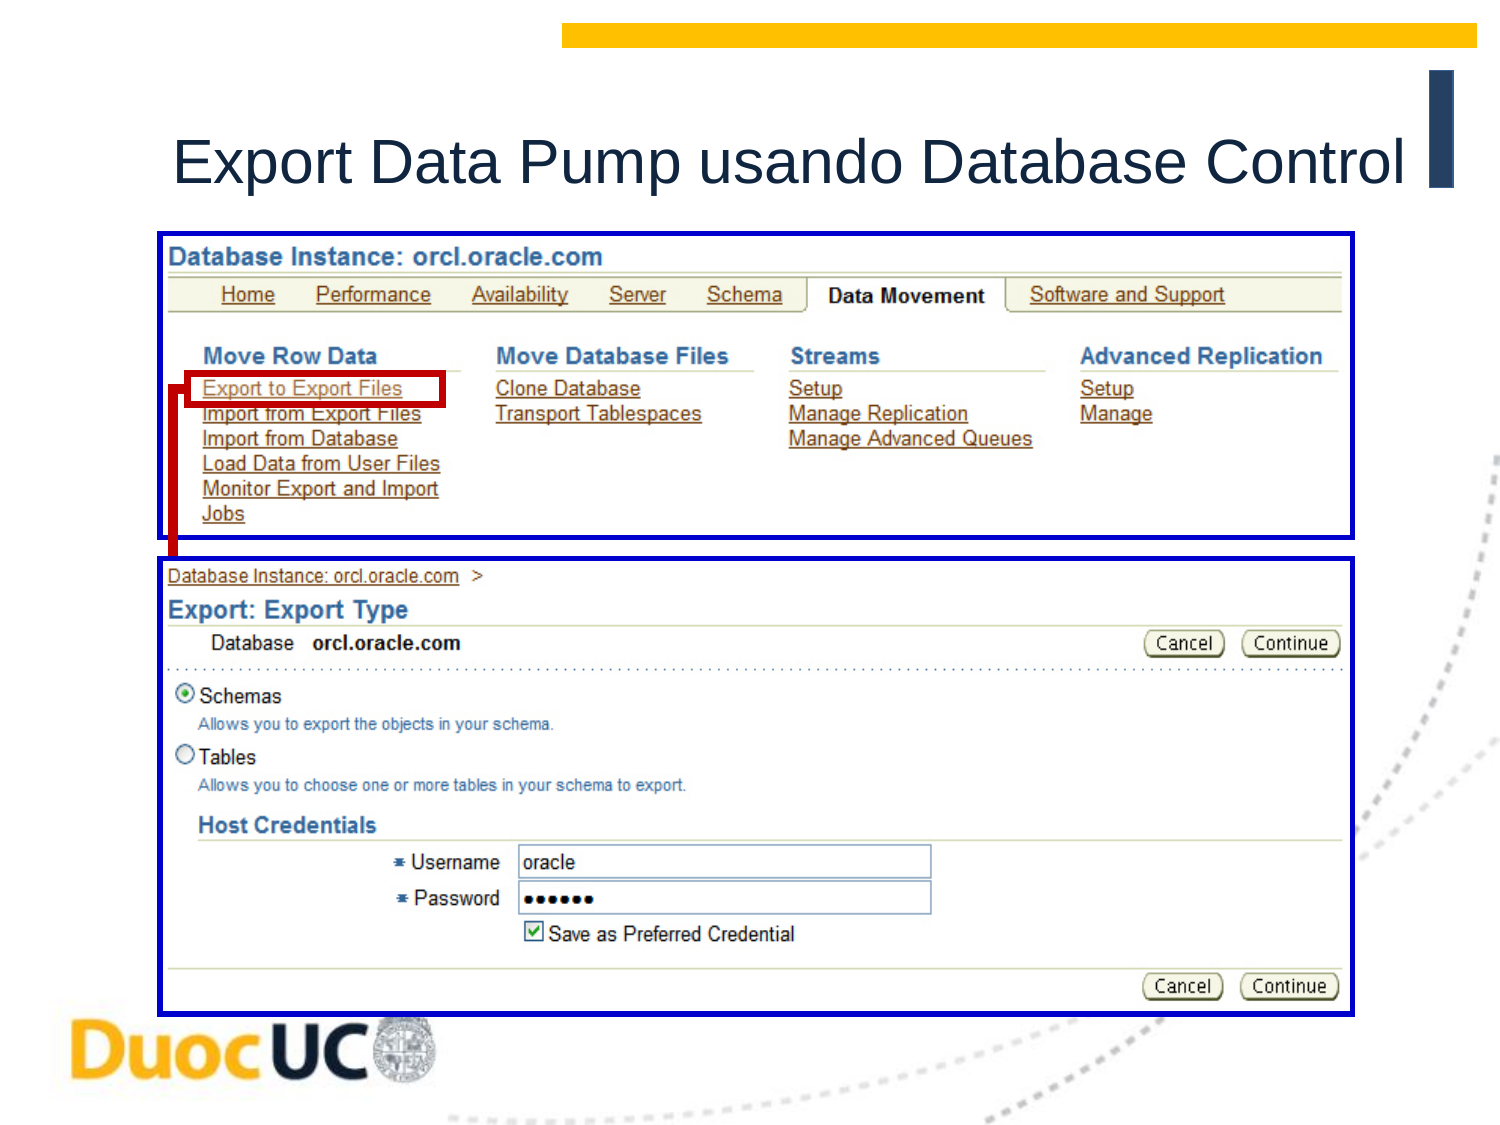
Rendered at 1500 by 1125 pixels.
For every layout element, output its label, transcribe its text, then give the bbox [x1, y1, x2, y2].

title Export Data Pump usando Database Control [100, 38, 1424, 280]
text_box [162, 388, 186, 560]
picture [0, 0, 1500, 1125]
